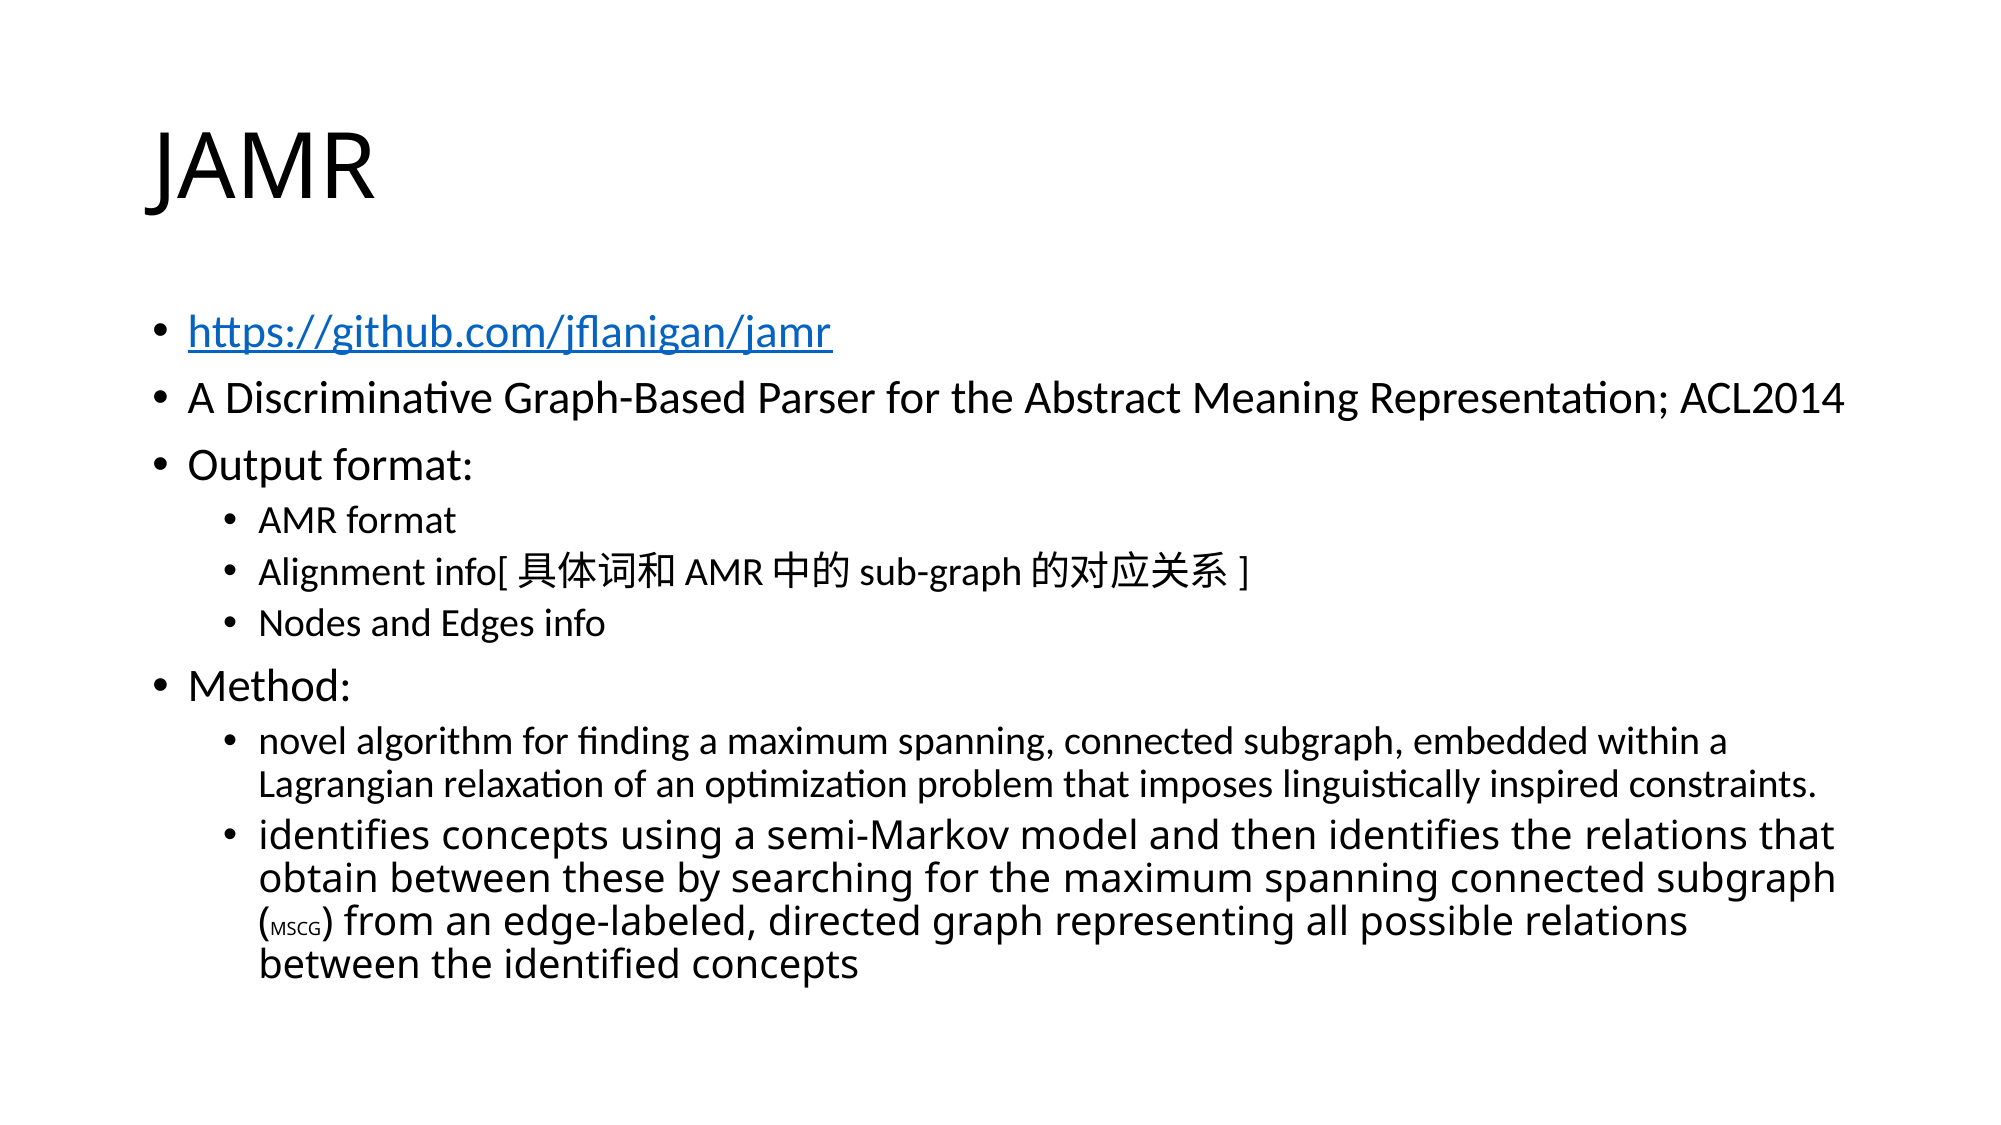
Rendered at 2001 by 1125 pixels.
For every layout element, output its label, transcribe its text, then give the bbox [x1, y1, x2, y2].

title JAMR [137, 59, 1863, 278]
list https://github.com/jflanigan/jamr A Discriminative Graph-Based Parser for the Abstract Meaning Representation; ACL2014 Output format: AMR format Alignment info[具体词和AMR中的sub-graph的对应关系] Nodes and Edges info Method: novel algorithm for finding a maximum spanning, connected subgraph, embedded within a Lagrangian relaxation of an optimization problem that imposes linguistically inspired constraints. identifies concepts using a semi-Markov model and then identifies the relations that obtain between these by searching for the maximum spanning connected subgraph (MSCG) from an edge-labeled, directed graph representing all possible relations between the identified concepts [137, 299, 1863, 1014]
